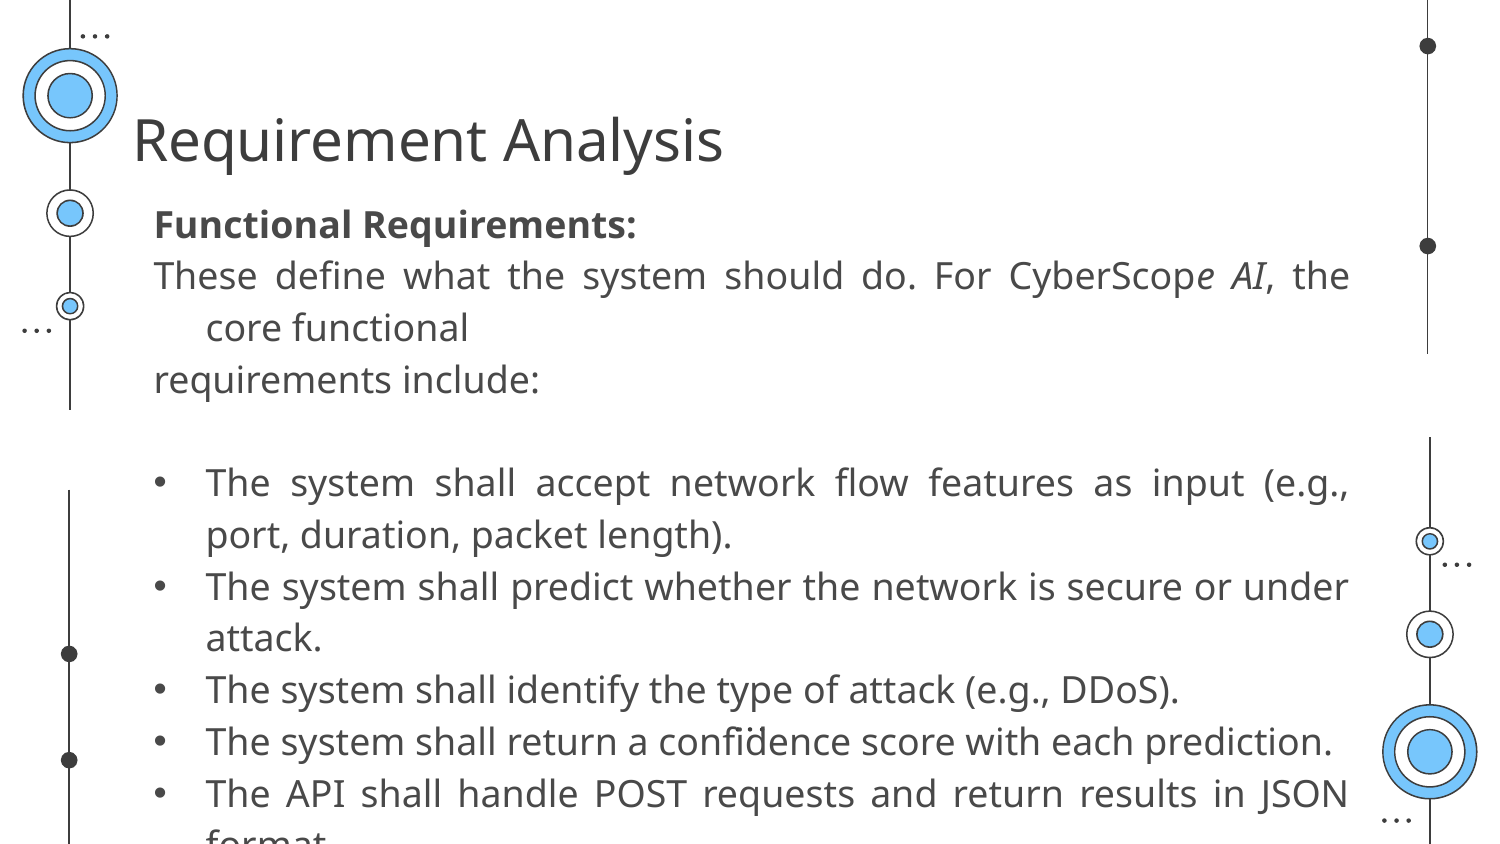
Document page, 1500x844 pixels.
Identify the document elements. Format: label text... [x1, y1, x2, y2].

subtitle Functional Requirements: These define what the system should do. For CyberScope AI, the core functional requirements include: The system shall accept network flow features as input (e.g., port, duration, packet length). The system shall predict whether the network is secure or under attack. The system shall identify the type of attack (e.g., DDoS). The system shall return a confidence score with each prediction. The API shall handle POST requests and return results in JSON format. The Gradio UI shall allow manual input of features and display prediction results. [130, 183, 1366, 789]
title Requirement Analysis [116, 88, 1383, 183]
